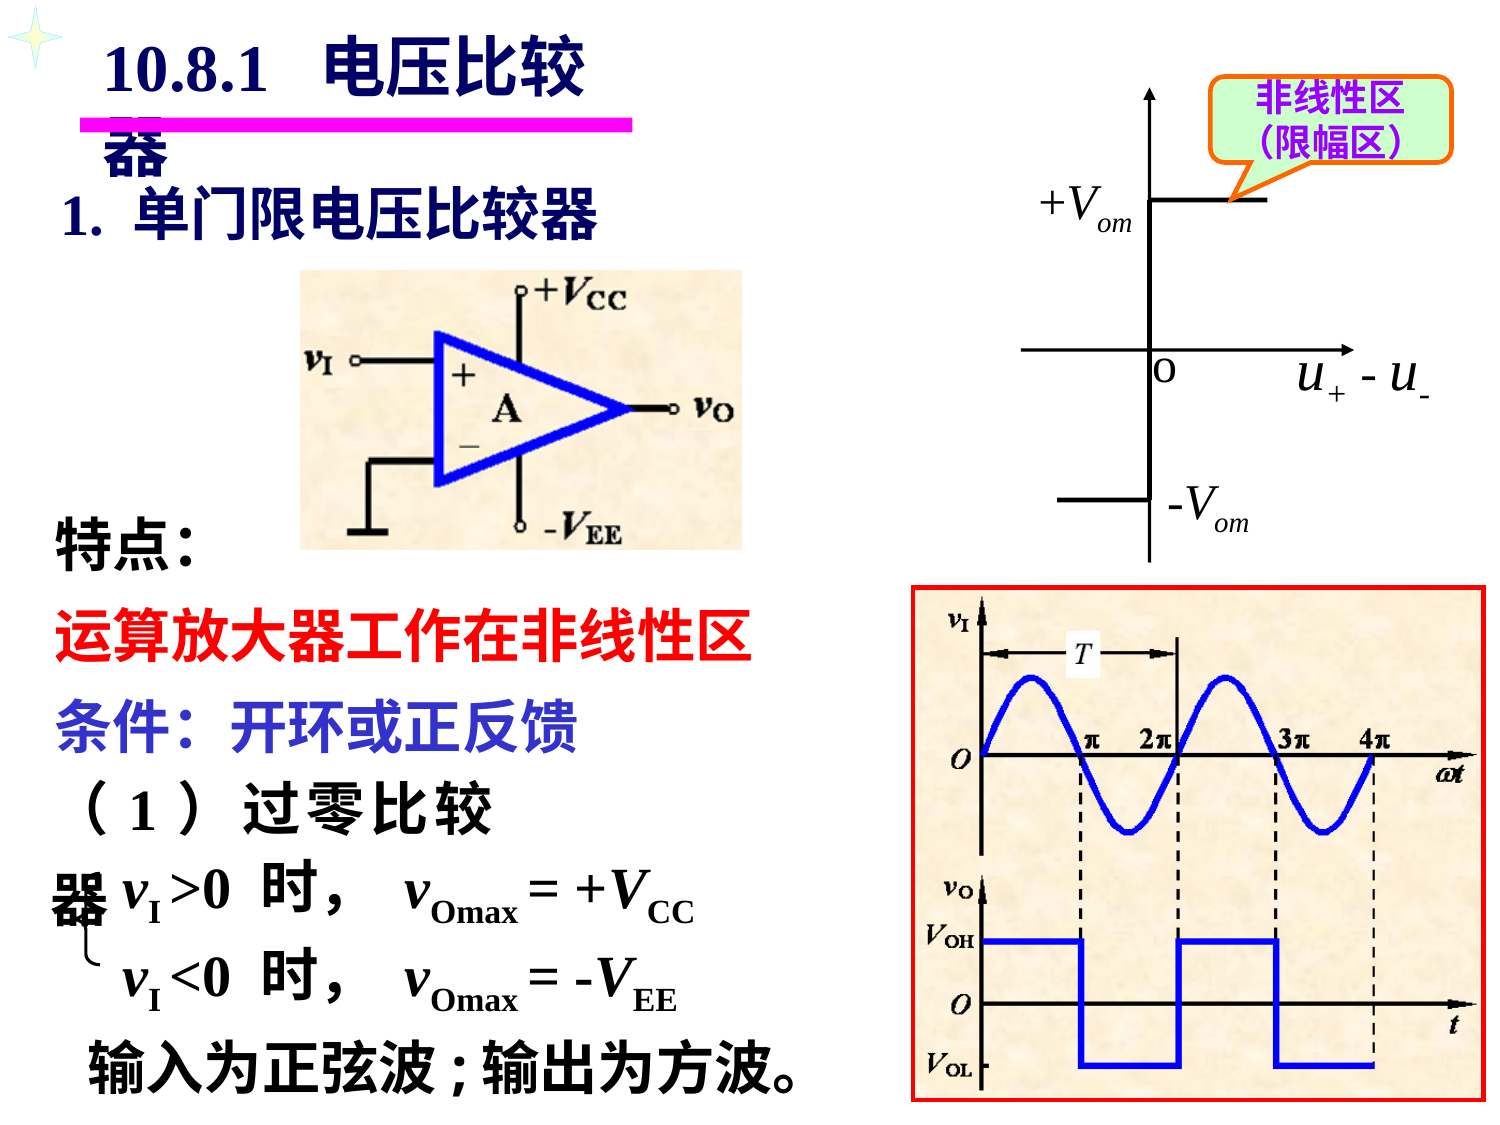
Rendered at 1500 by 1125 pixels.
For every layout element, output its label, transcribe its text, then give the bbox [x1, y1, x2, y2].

text_box -Vom [1152, 462, 1265, 546]
text_box 特点： 运算放大器工作在非线性区 条件：开环或正反馈 [39, 479, 1011, 774]
text_box 非线性区 （限幅区） [1210, 76, 1452, 199]
text_box +Vom [1023, 162, 1148, 246]
text_box o [1137, 324, 1192, 400]
picture [299, 270, 742, 550]
text_box （1）过零比较器 [50, 774, 494, 933]
text_box u+ - u- [1281, 324, 1446, 420]
text_box 10.8.1 电压比较器 [87, 17, 650, 148]
text_box [1143, 87, 1156, 199]
picture [915, 589, 1482, 1098]
text_box 输入为正弦波;输出为方波。 [87, 1017, 885, 1102]
text_box 1. 单门限电压比较器 [45, 148, 650, 255]
text_box [71, 873, 100, 965]
text_box vI <0 时， vOmax = -VEE [107, 907, 767, 1017]
text_box vI >0 时， vOmax = +VCC [107, 819, 734, 907]
